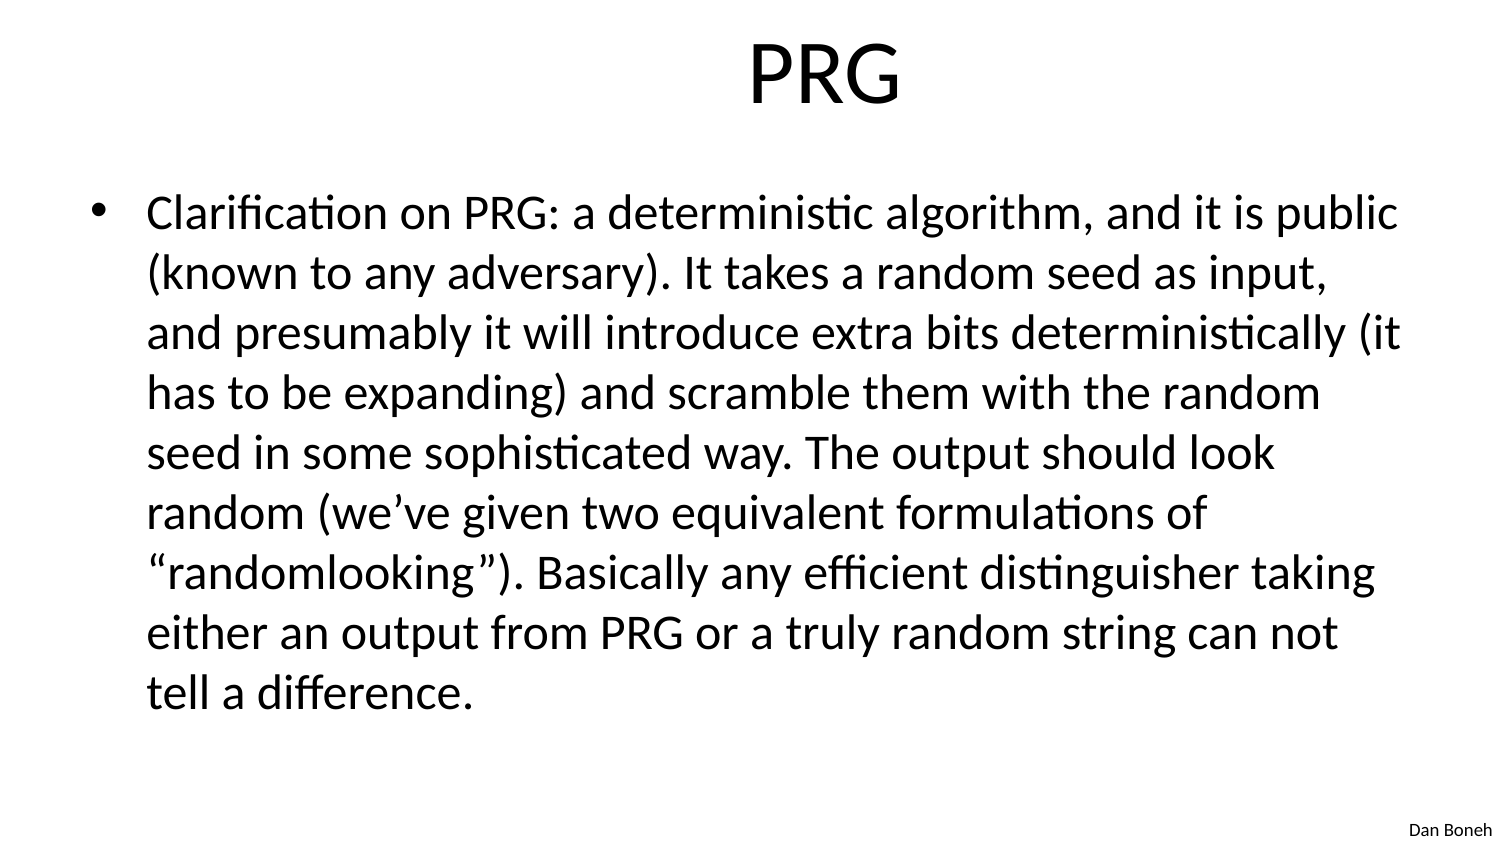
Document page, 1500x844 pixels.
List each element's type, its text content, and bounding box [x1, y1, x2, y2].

title PRG [75, 0, 1425, 138]
list Clarification on PRG: a deterministic algorithm, and it is public (known to any adversary). It takes a random seed as input, and presumably it will introduce extra bits deterministically (it has to be expanding) and scramble them with the random seed in some sophisticated way. The output should look random (we’ve given two equivalent formulations of “randomlooking”). Basically any efficient distinguisher taking either an output from PRG or a truly random string can not tell a difference. [75, 171, 1425, 844]
